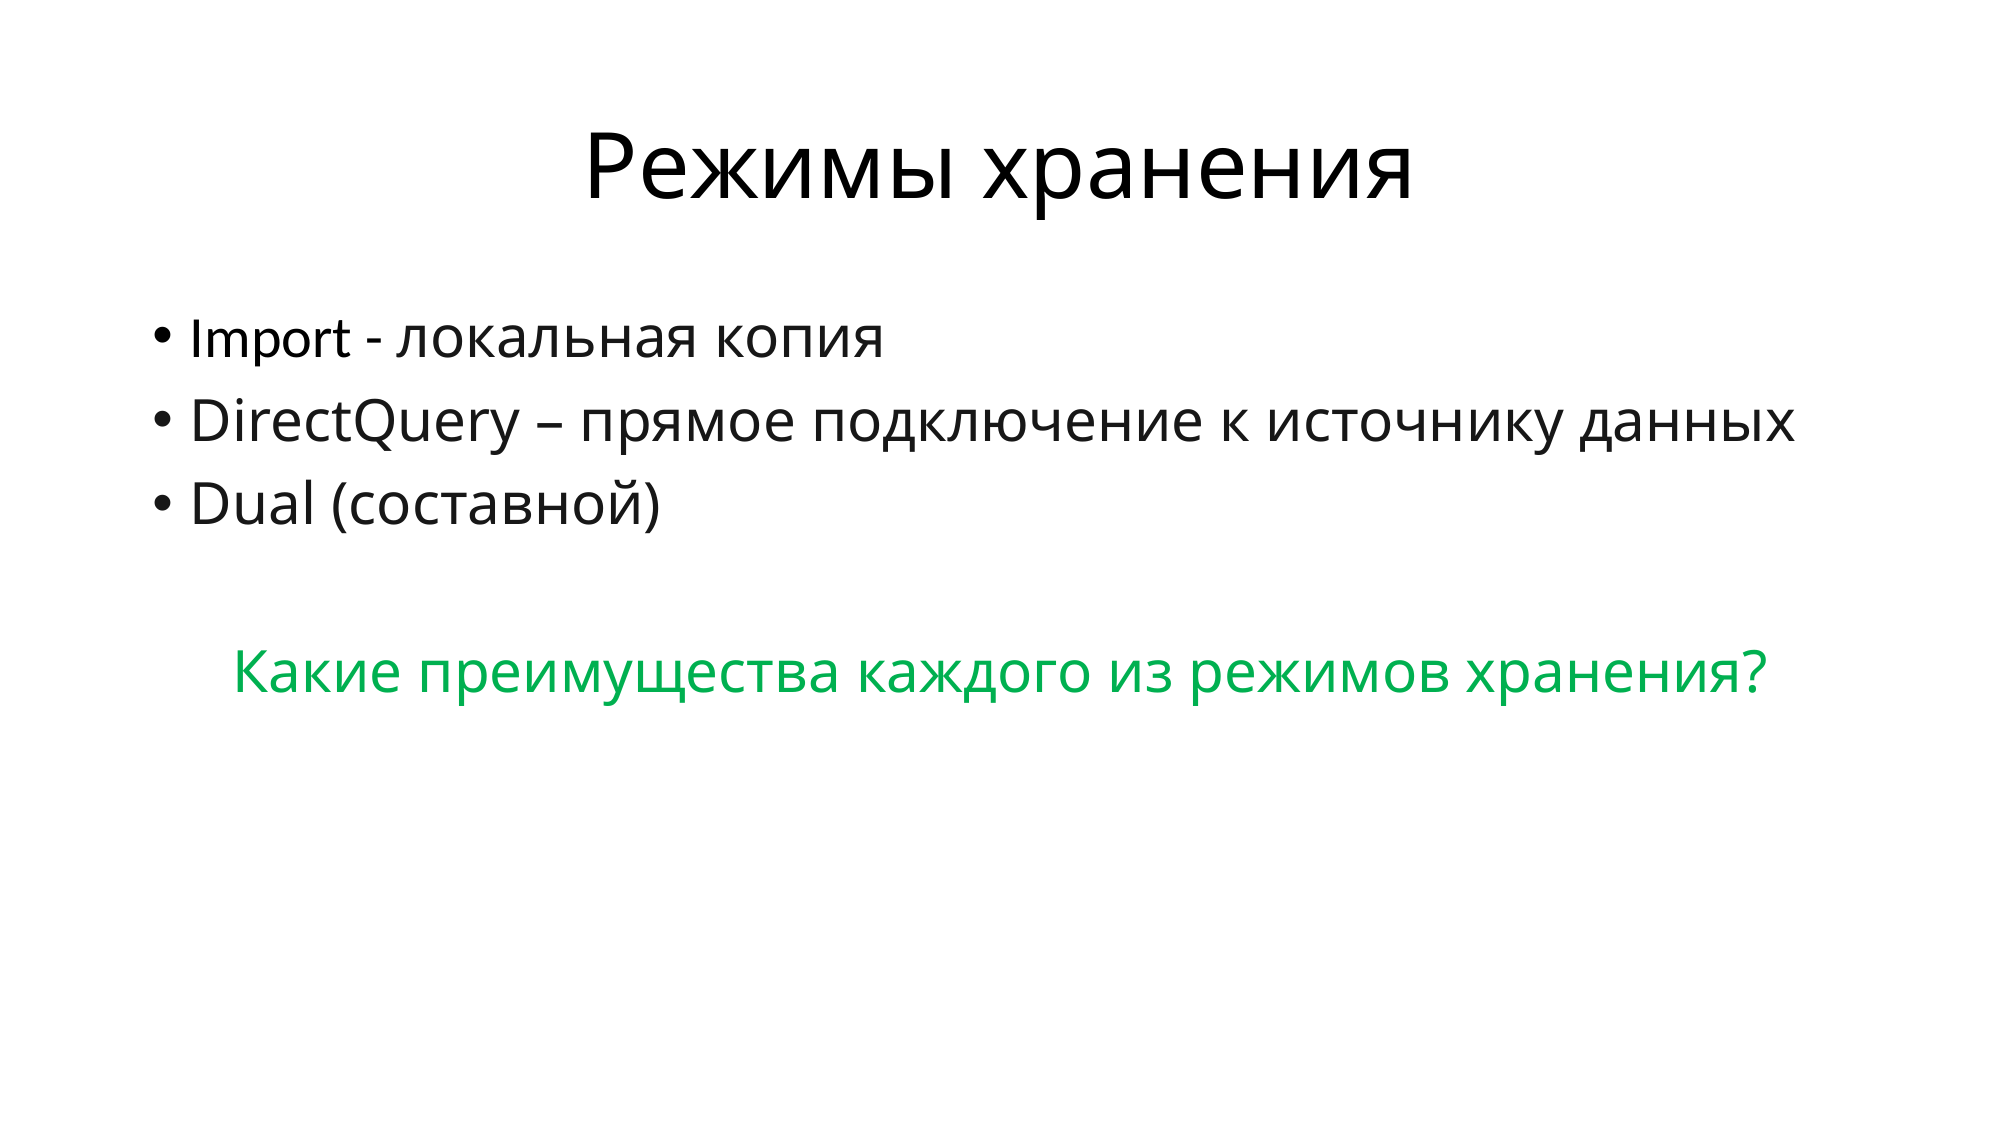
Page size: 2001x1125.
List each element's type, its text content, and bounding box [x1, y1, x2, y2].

title Режимы хранения [137, 59, 1863, 278]
list Import - локальная копия DirectQuery – прямое подключение к источнику данных Dual (составной) Какие преимущества каждого из режимов хранения? [137, 299, 1863, 1014]
